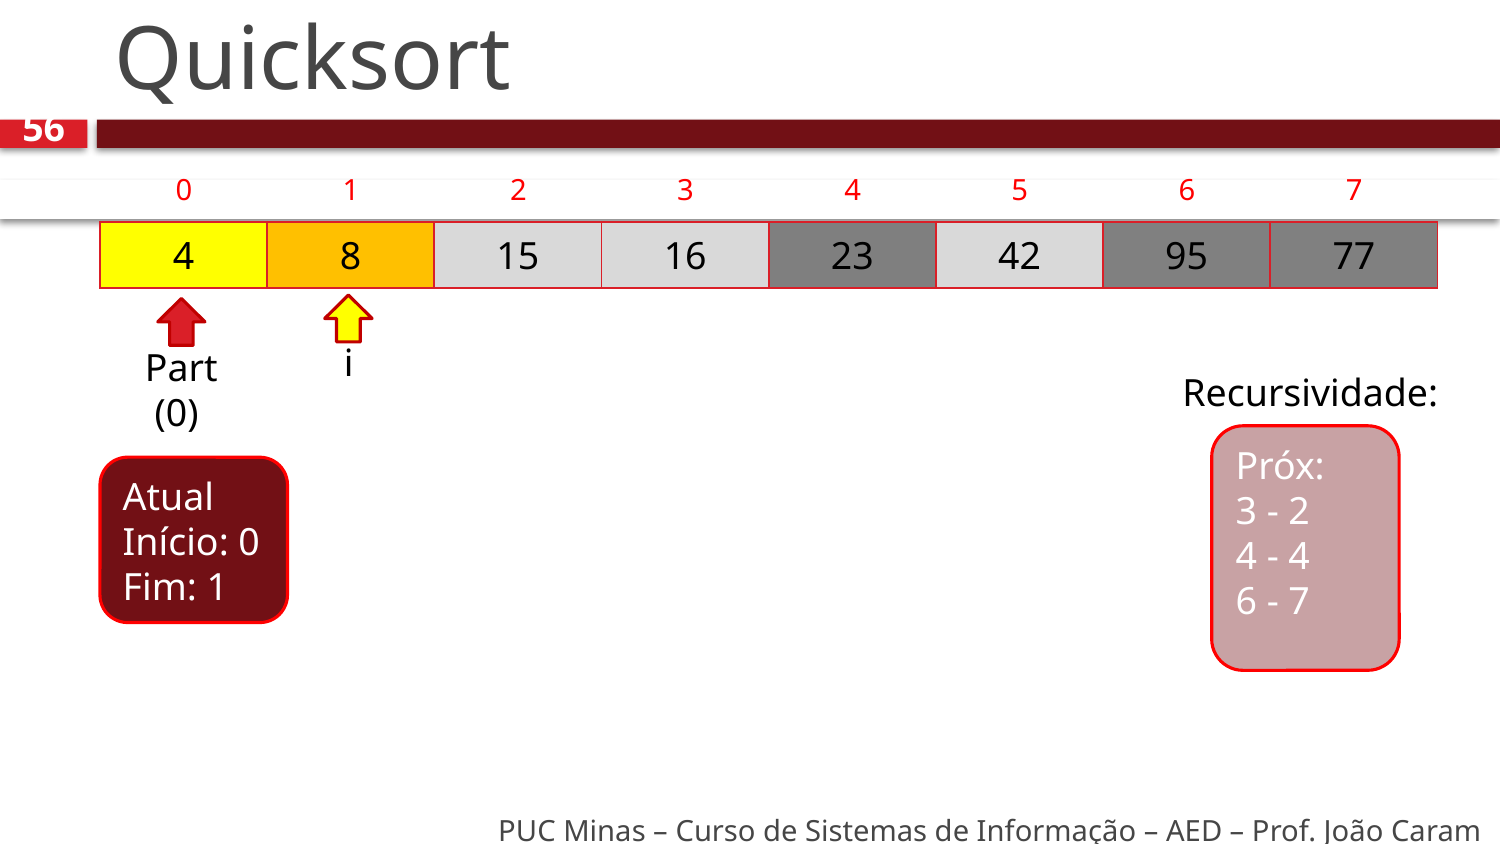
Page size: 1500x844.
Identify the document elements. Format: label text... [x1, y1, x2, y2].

text_box Próx: 3 - 2 4 - 4 6 - 7 [1210, 424, 1401, 672]
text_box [135, 298, 228, 443]
table_header 4 [769, 162, 936, 223]
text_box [324, 294, 373, 393]
slide_number 56 [0, 114, 88, 145]
table_header 1 [268, 162, 435, 223]
table_header 16 [602, 223, 768, 287]
table_header 3 [602, 162, 769, 223]
table_header 42 [937, 223, 1102, 287]
title Quicksort [99, 19, 1483, 115]
table_header 95 [1104, 223, 1269, 287]
text_box [99, 396, 1400, 647]
table_header 23 [770, 223, 935, 287]
table_header 0 [100, 162, 268, 223]
table_header 2 [435, 162, 602, 223]
table_header 5 [936, 162, 1103, 223]
table_header 6 [1103, 162, 1271, 223]
table_header 7 [1271, 162, 1438, 223]
text_box Atual Início: 0 Fim: 1 [98, 455, 290, 625]
table_header 15 [435, 223, 601, 287]
footer PUC Minas – Curso de Sistemas de Informação – AED – Prof. João Caram [159, 807, 1497, 844]
table_header 8 [268, 223, 433, 287]
table_header 4 [101, 223, 266, 287]
text_box Recursividade: [1167, 361, 1454, 421]
table_header 77 [1271, 223, 1437, 287]
